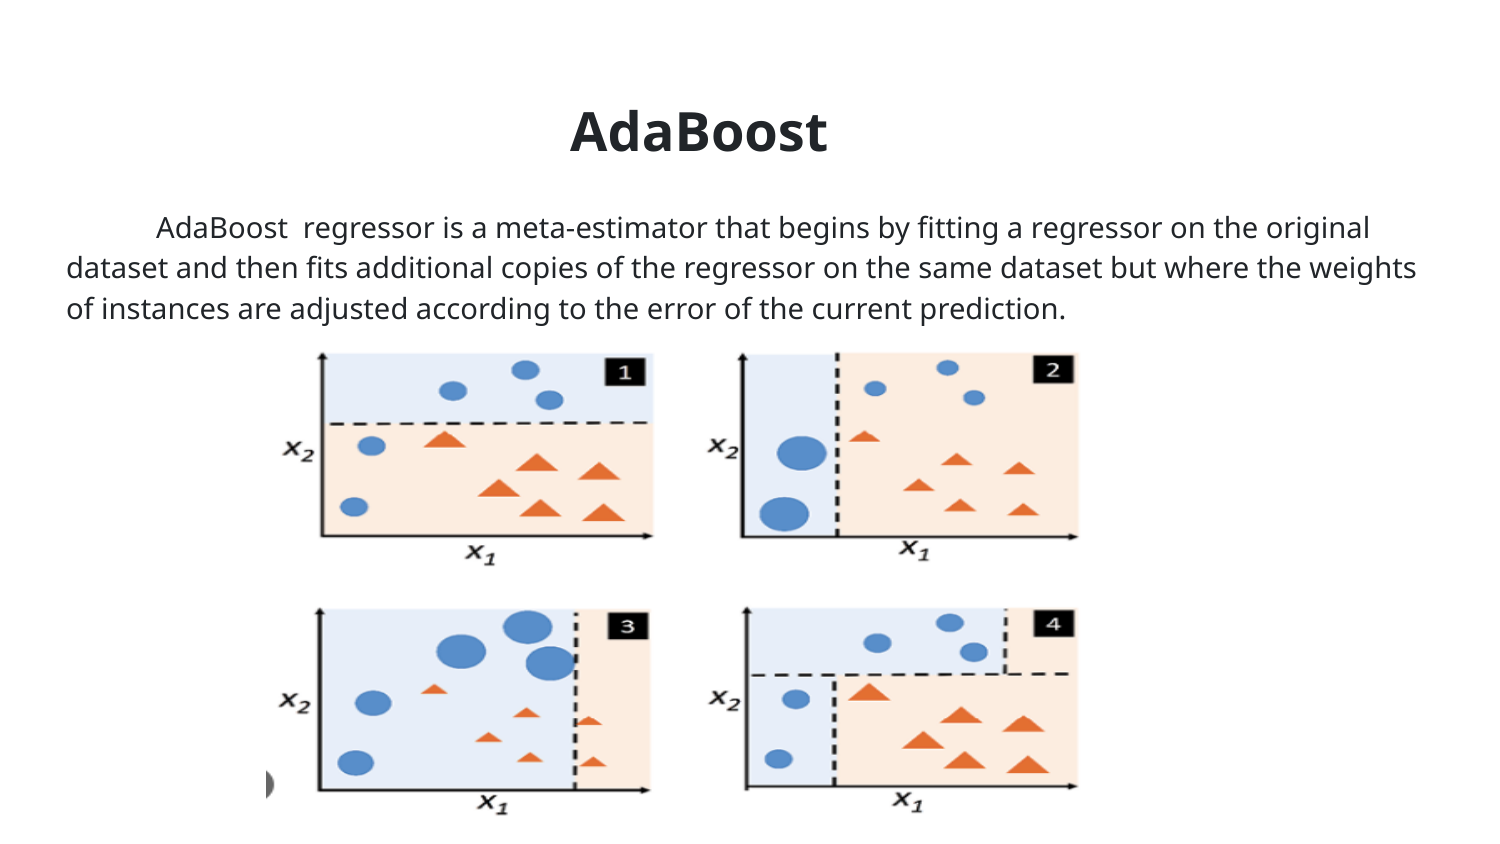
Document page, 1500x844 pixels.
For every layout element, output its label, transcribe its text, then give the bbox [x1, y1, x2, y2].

picture [266, 347, 1169, 827]
title AdaBoost [51, 72, 1449, 167]
list AdaBoost regressor is a meta-estimator that begins by fitting a regressor on the original dataset and then fits additional copies of the regressor on the same dataset but where the weights of instances are adjusted according to the error of the current prediction. [51, 189, 1449, 750]
